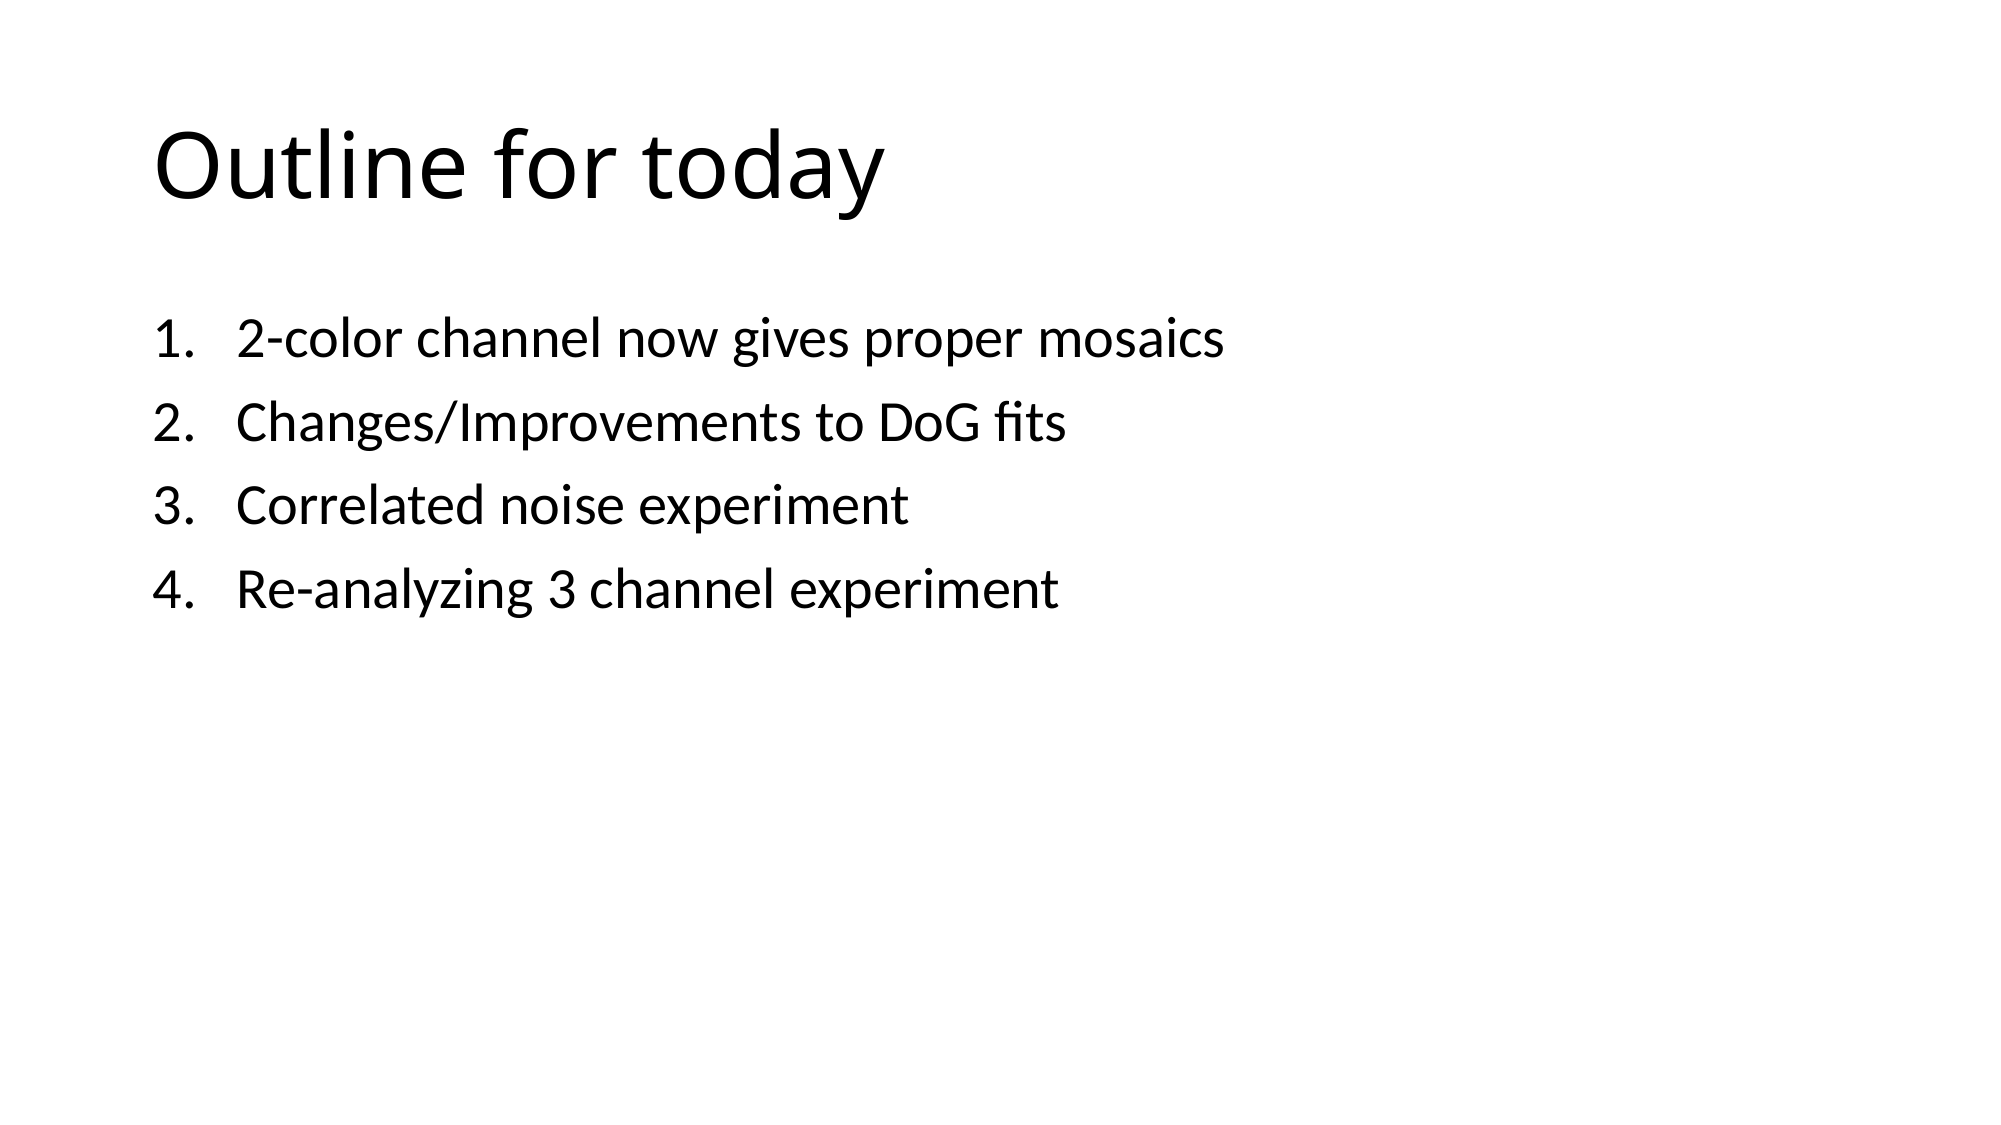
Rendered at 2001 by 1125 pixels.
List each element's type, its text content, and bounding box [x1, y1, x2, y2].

title Outline for today [137, 59, 1863, 278]
list 2-color channel now gives proper mosaics Changes/Improvements to DoG fits Correlated noise experiment Re-analyzing 3 channel experiment [137, 299, 1863, 1014]
